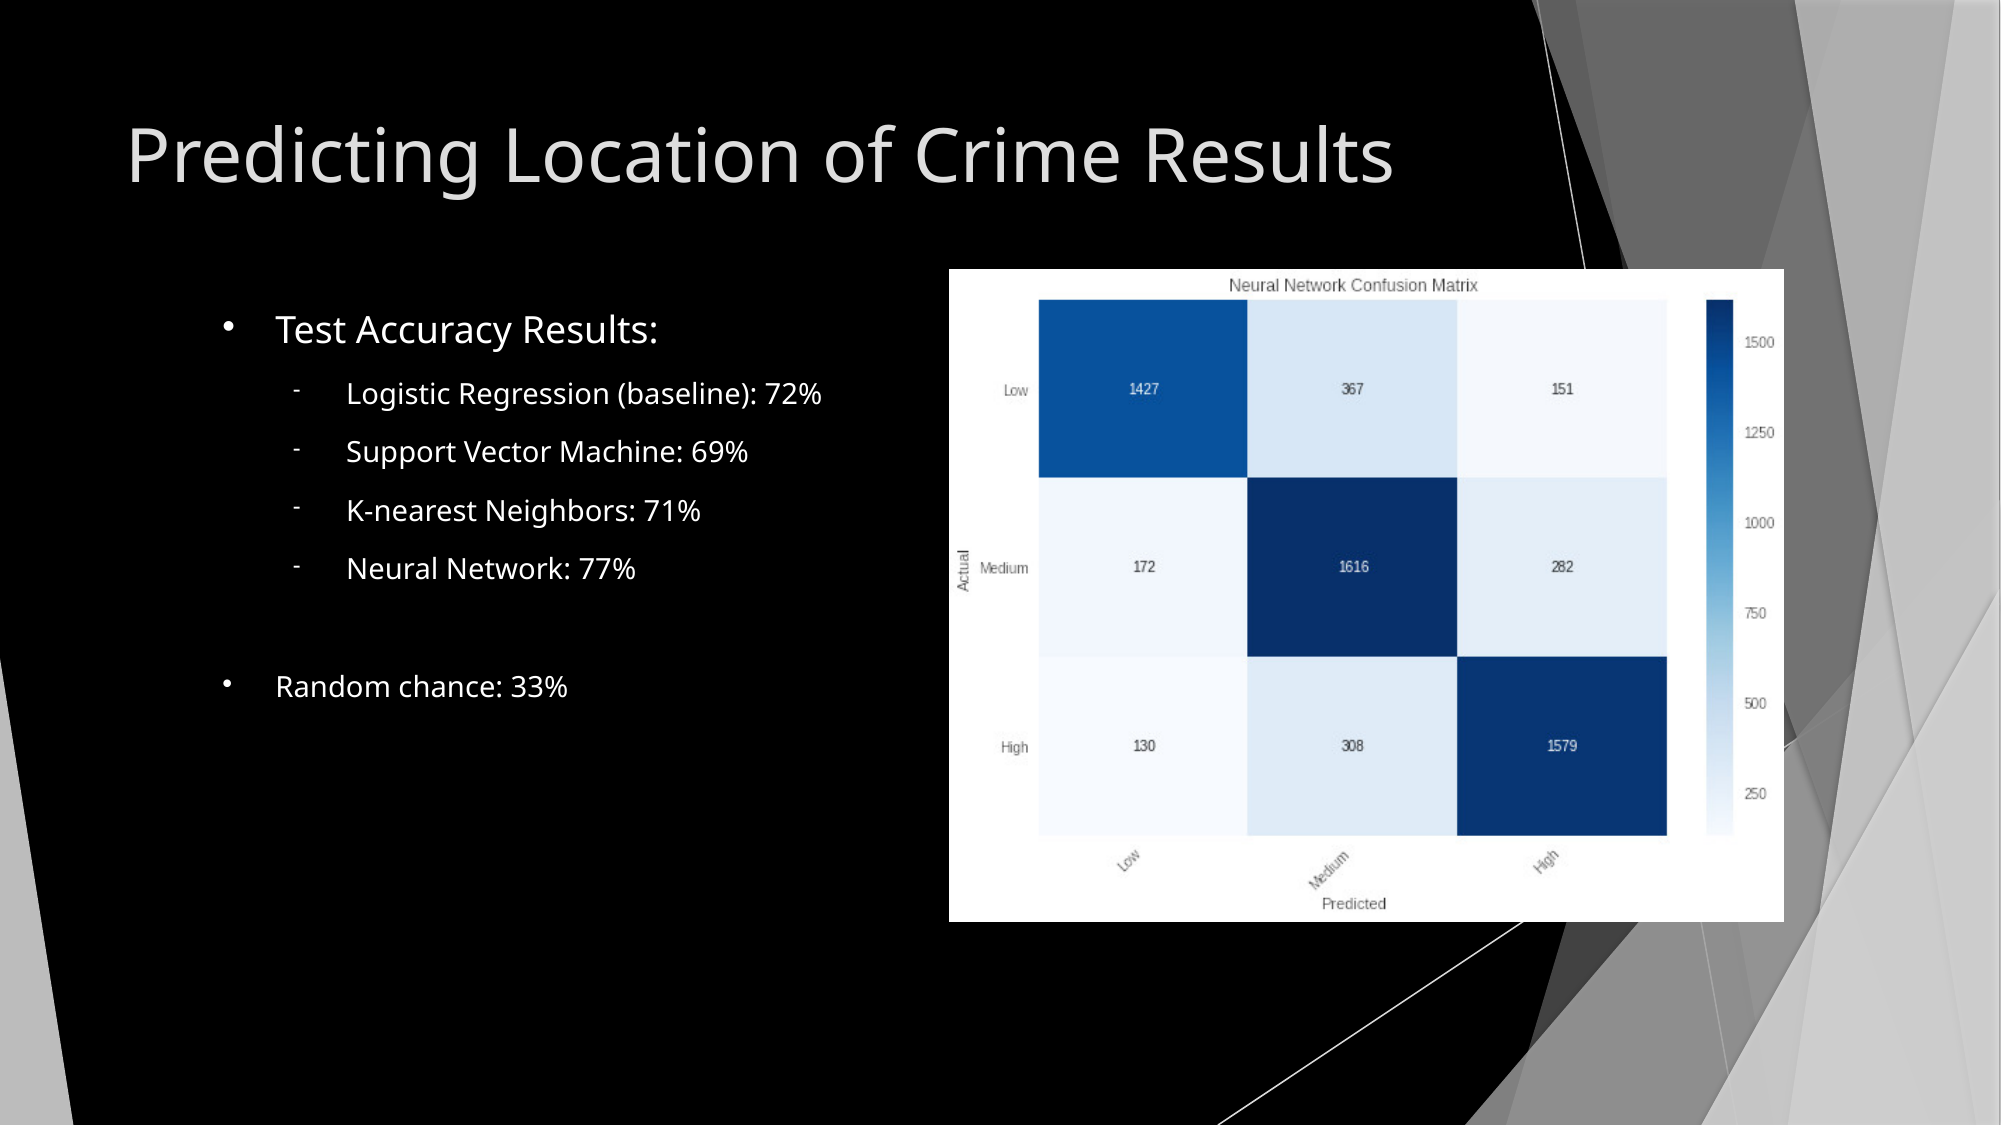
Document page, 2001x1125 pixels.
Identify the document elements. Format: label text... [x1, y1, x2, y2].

picture [948, 269, 1784, 922]
text_box Test Accuracy Results: Logistic Regression (baseline): 72% Support Vector Machine: 69% K-nearest Neighbors: 71% Neural Network: 77% Random chance: 33% [189, 298, 1450, 1074]
text_box Predicting Location of Crime Results [111, 99, 1522, 317]
